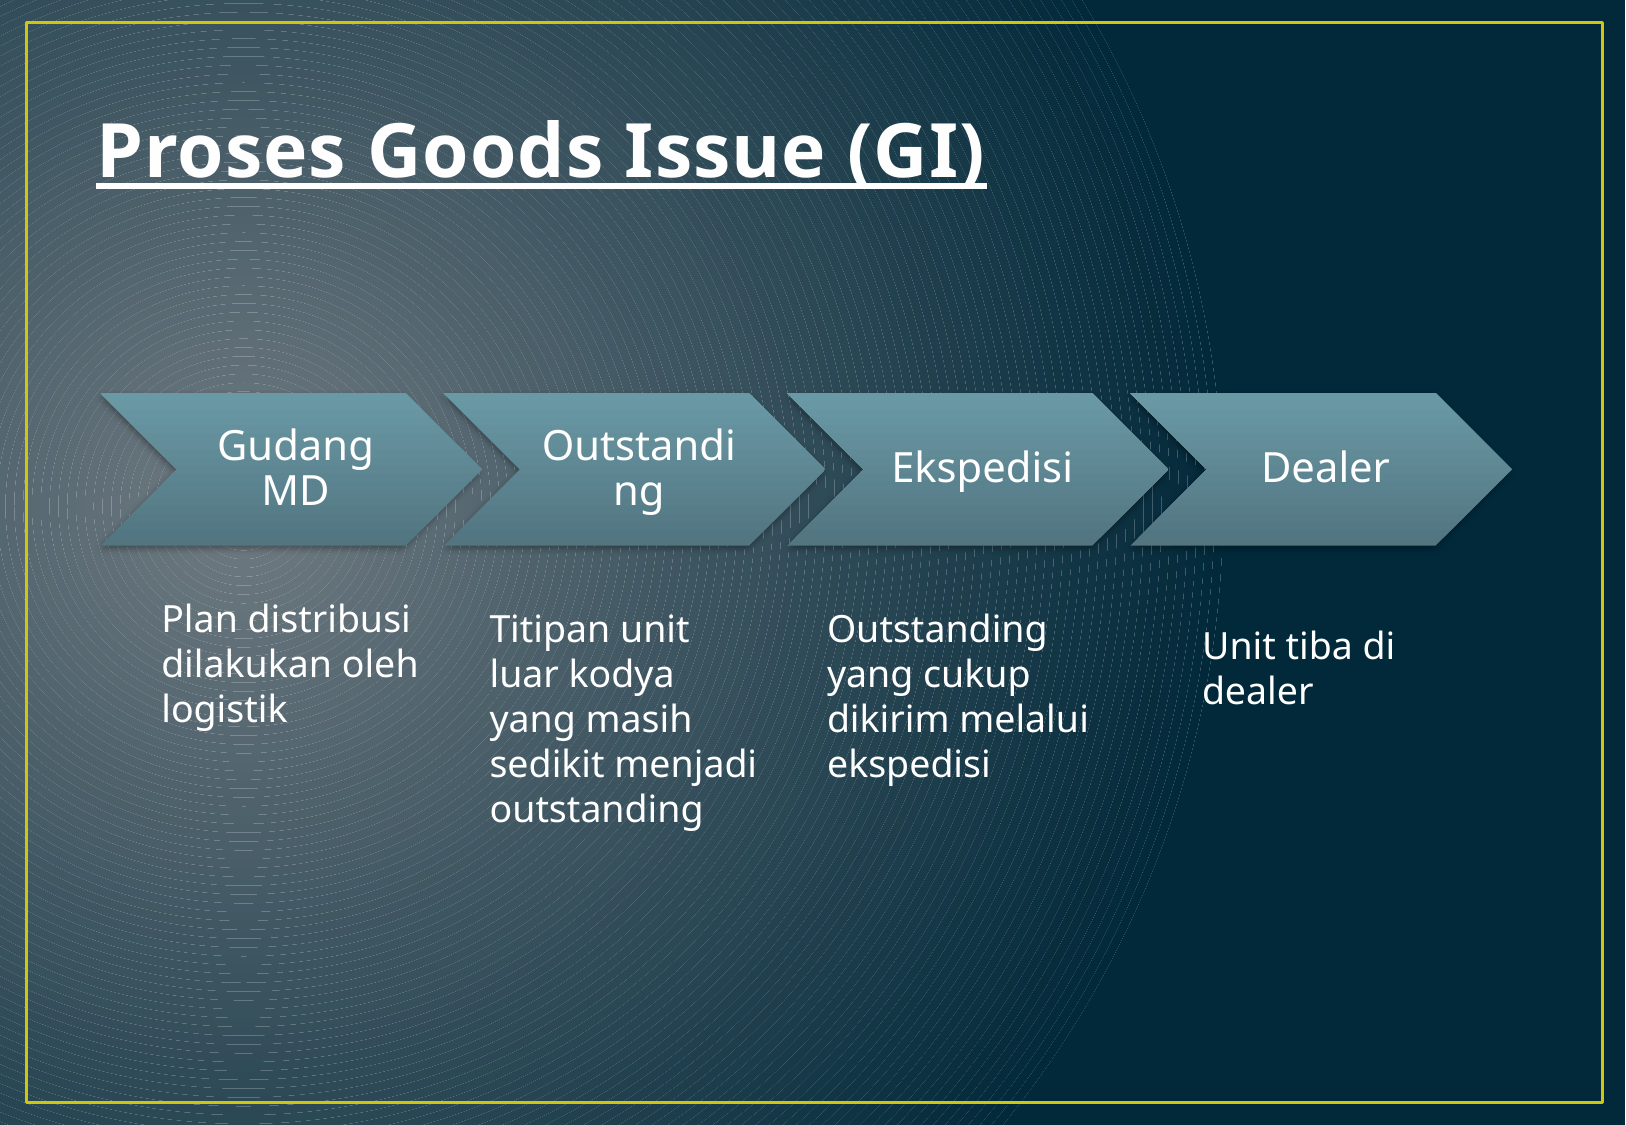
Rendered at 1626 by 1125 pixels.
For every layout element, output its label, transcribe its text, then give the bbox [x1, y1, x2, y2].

text_box Titipan unit luar kodya yang masih sedikit menjadi outstanding [474, 747, 775, 838]
text_box Outstanding yang cukup dikirim melalui ekspedisi [812, 747, 1157, 793]
text_box Proses Goods Issue (GI) [81, 57, 1544, 200]
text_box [99, 201, 1513, 738]
picture [1157, 742, 1166, 749]
